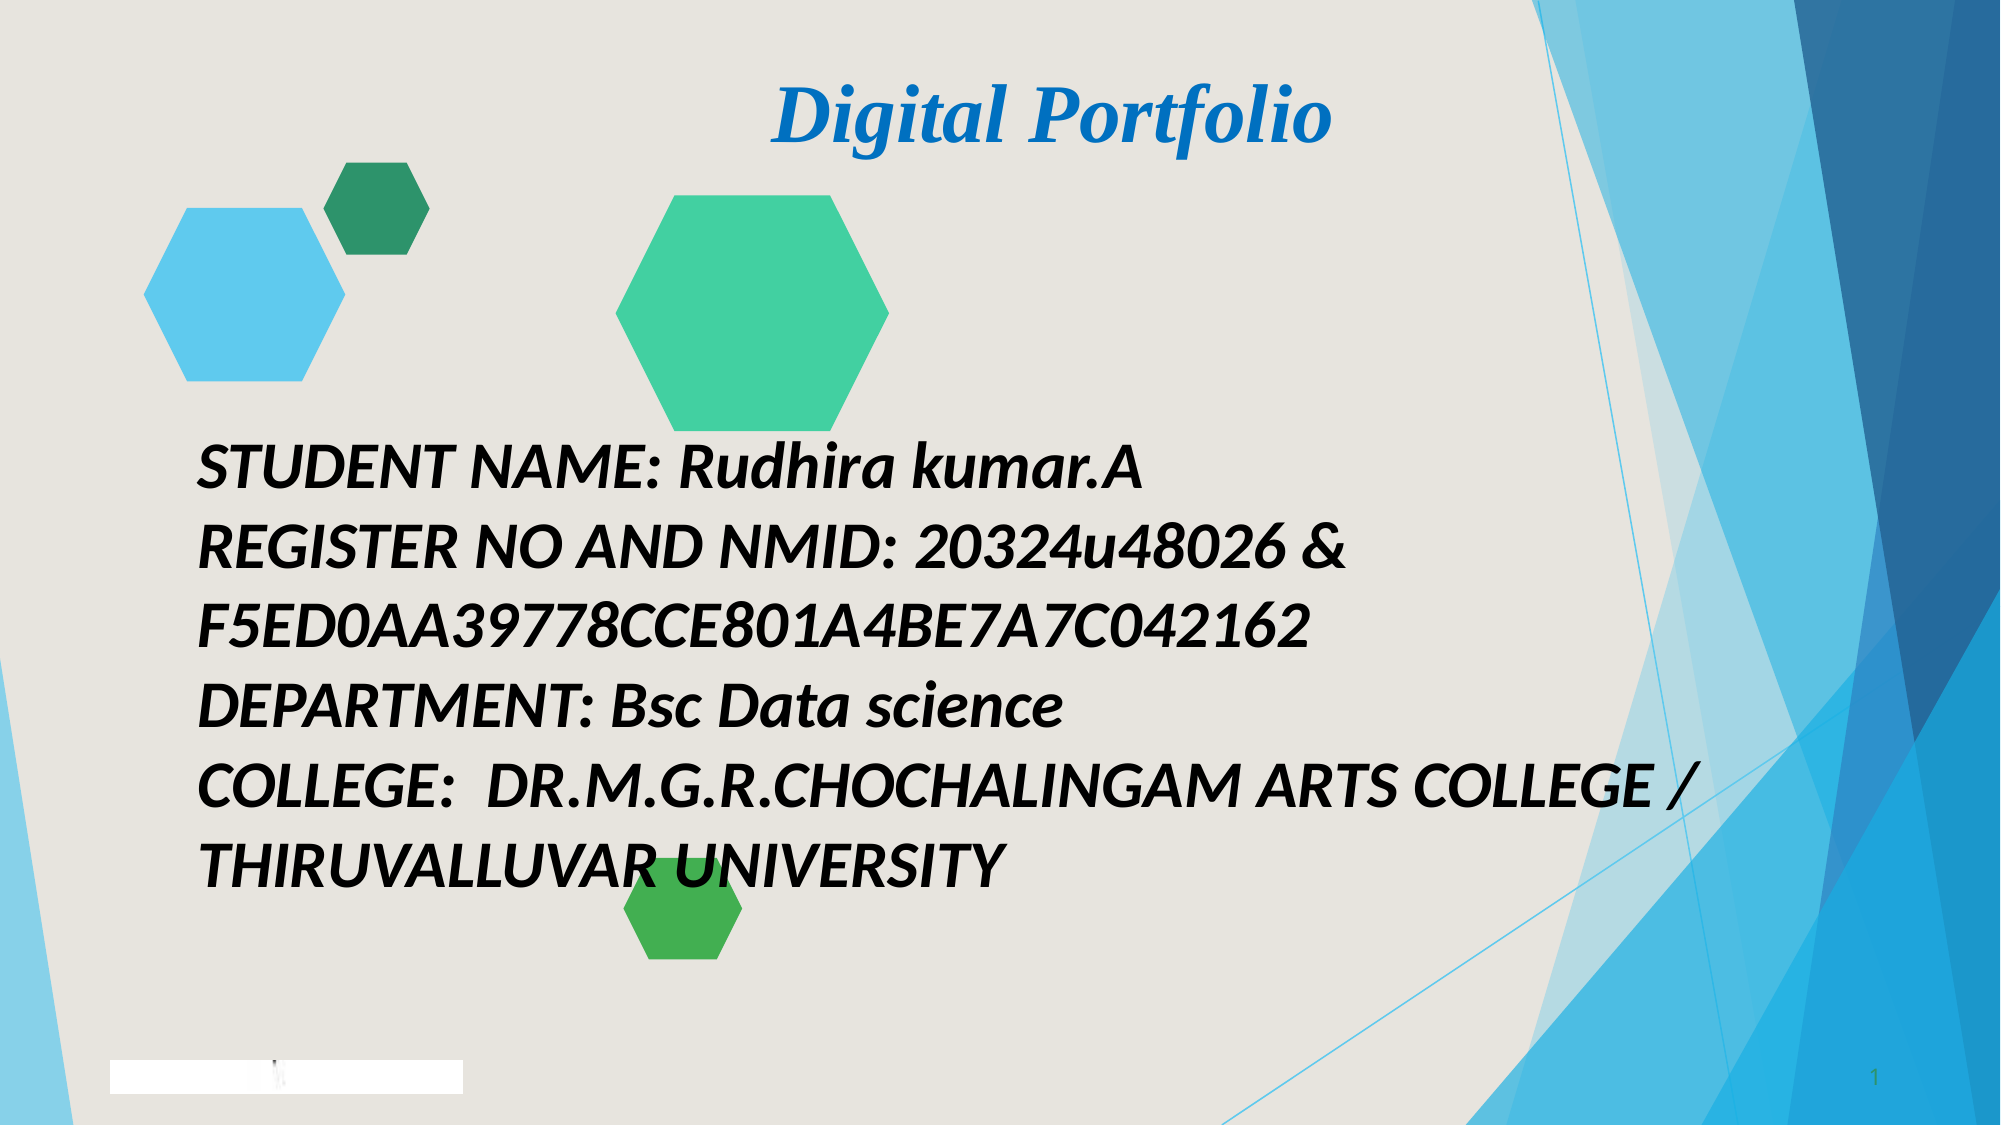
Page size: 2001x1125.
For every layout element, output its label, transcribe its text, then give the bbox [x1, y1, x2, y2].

slide_number 1 [1862, 1061, 1888, 1125]
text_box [143, 162, 430, 382]
picture [110, 1060, 463, 1094]
text_box STUDENT NAME: Rudhira kumar.A REGISTER NO AND NMID: 20324u48026 & F5ED0AA39778CCE801A4BE7A7C042162 DEPARTMENT: Bsc Data science COLLEGE: DR.M.G.R.CHOCHALINGAM ARTS COLLEGE / THIRUVALLUVAR UNIVERSITY [182, 413, 1728, 989]
text_box [615, 259, 890, 413]
title Digital Portfolio [244, 56, 1497, 259]
